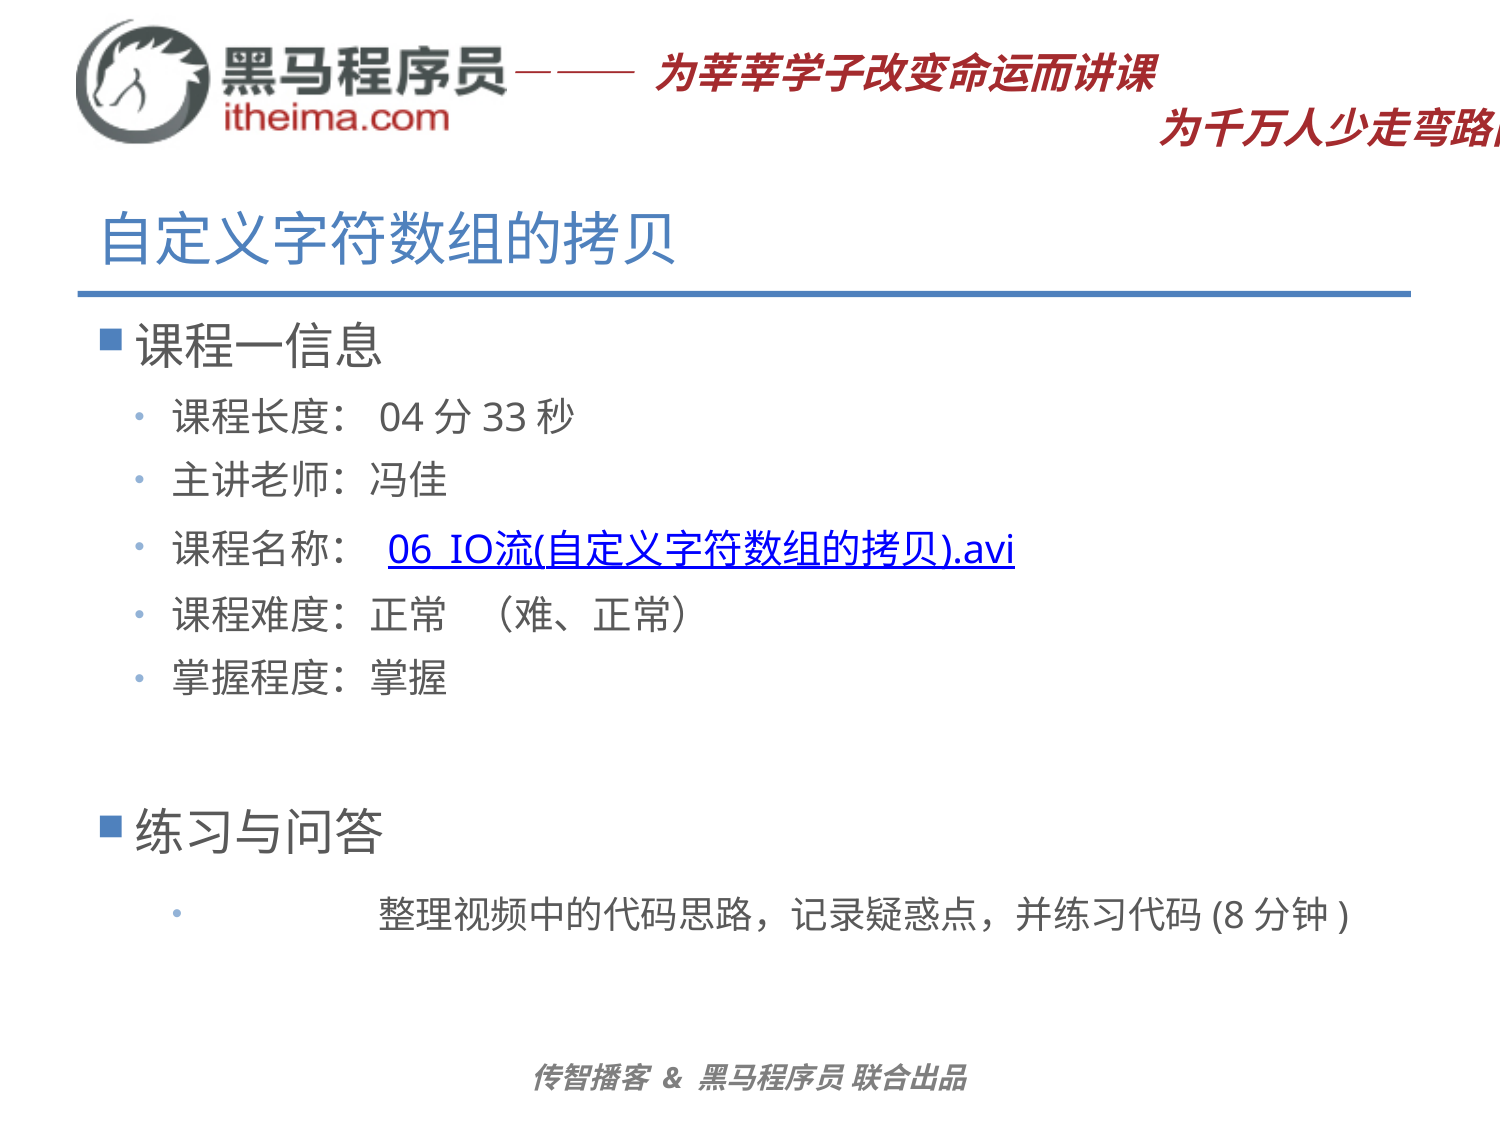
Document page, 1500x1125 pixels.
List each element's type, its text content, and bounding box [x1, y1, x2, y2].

picture [76, 0, 507, 161]
list 课程一信息 课程长度：04分33秒 主讲老师：冯佳 课程名称： 06_IO流(自定义字符数组的拷贝).avi 课程难度：正常 （难、正常） 掌握程度：掌握 练习与问答 整理视频中的代码思路，记录疑惑点，并练习代码(8分钟) [81, 313, 1416, 1043]
title 自定义字符数组的拷贝 [81, 162, 1416, 280]
